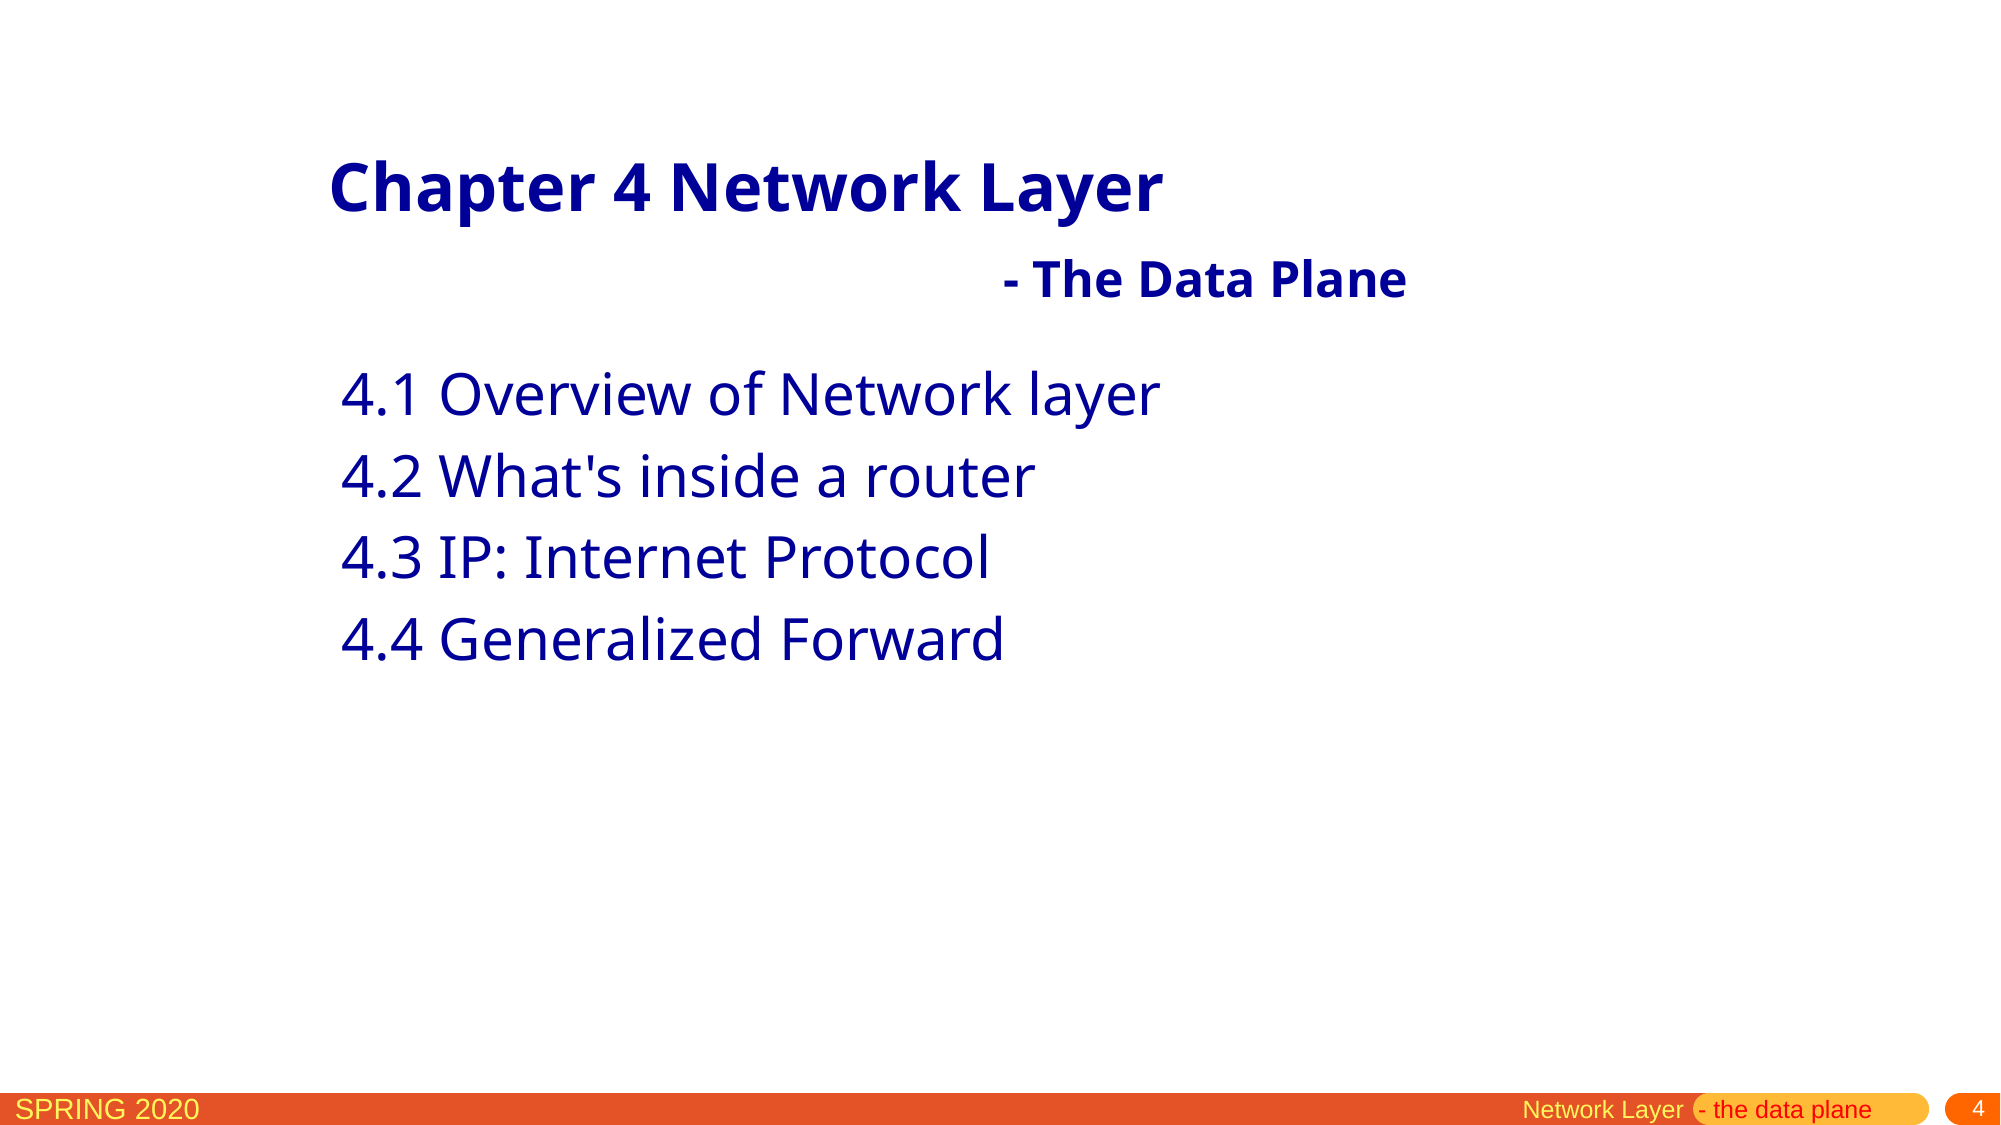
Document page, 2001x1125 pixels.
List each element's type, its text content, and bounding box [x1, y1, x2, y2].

list 4.1 Overview of Network layer 4.2 What's inside a router 4.3 IP: Internet Protocol 4.4 Generalized Forward [326, 349, 1237, 739]
text_box Chapter 4 Network Layer [313, 90, 1589, 279]
text_box Network Layer - the data plane [1507, 1086, 2000, 1125]
text_box - The Data Plane [989, 240, 1486, 316]
